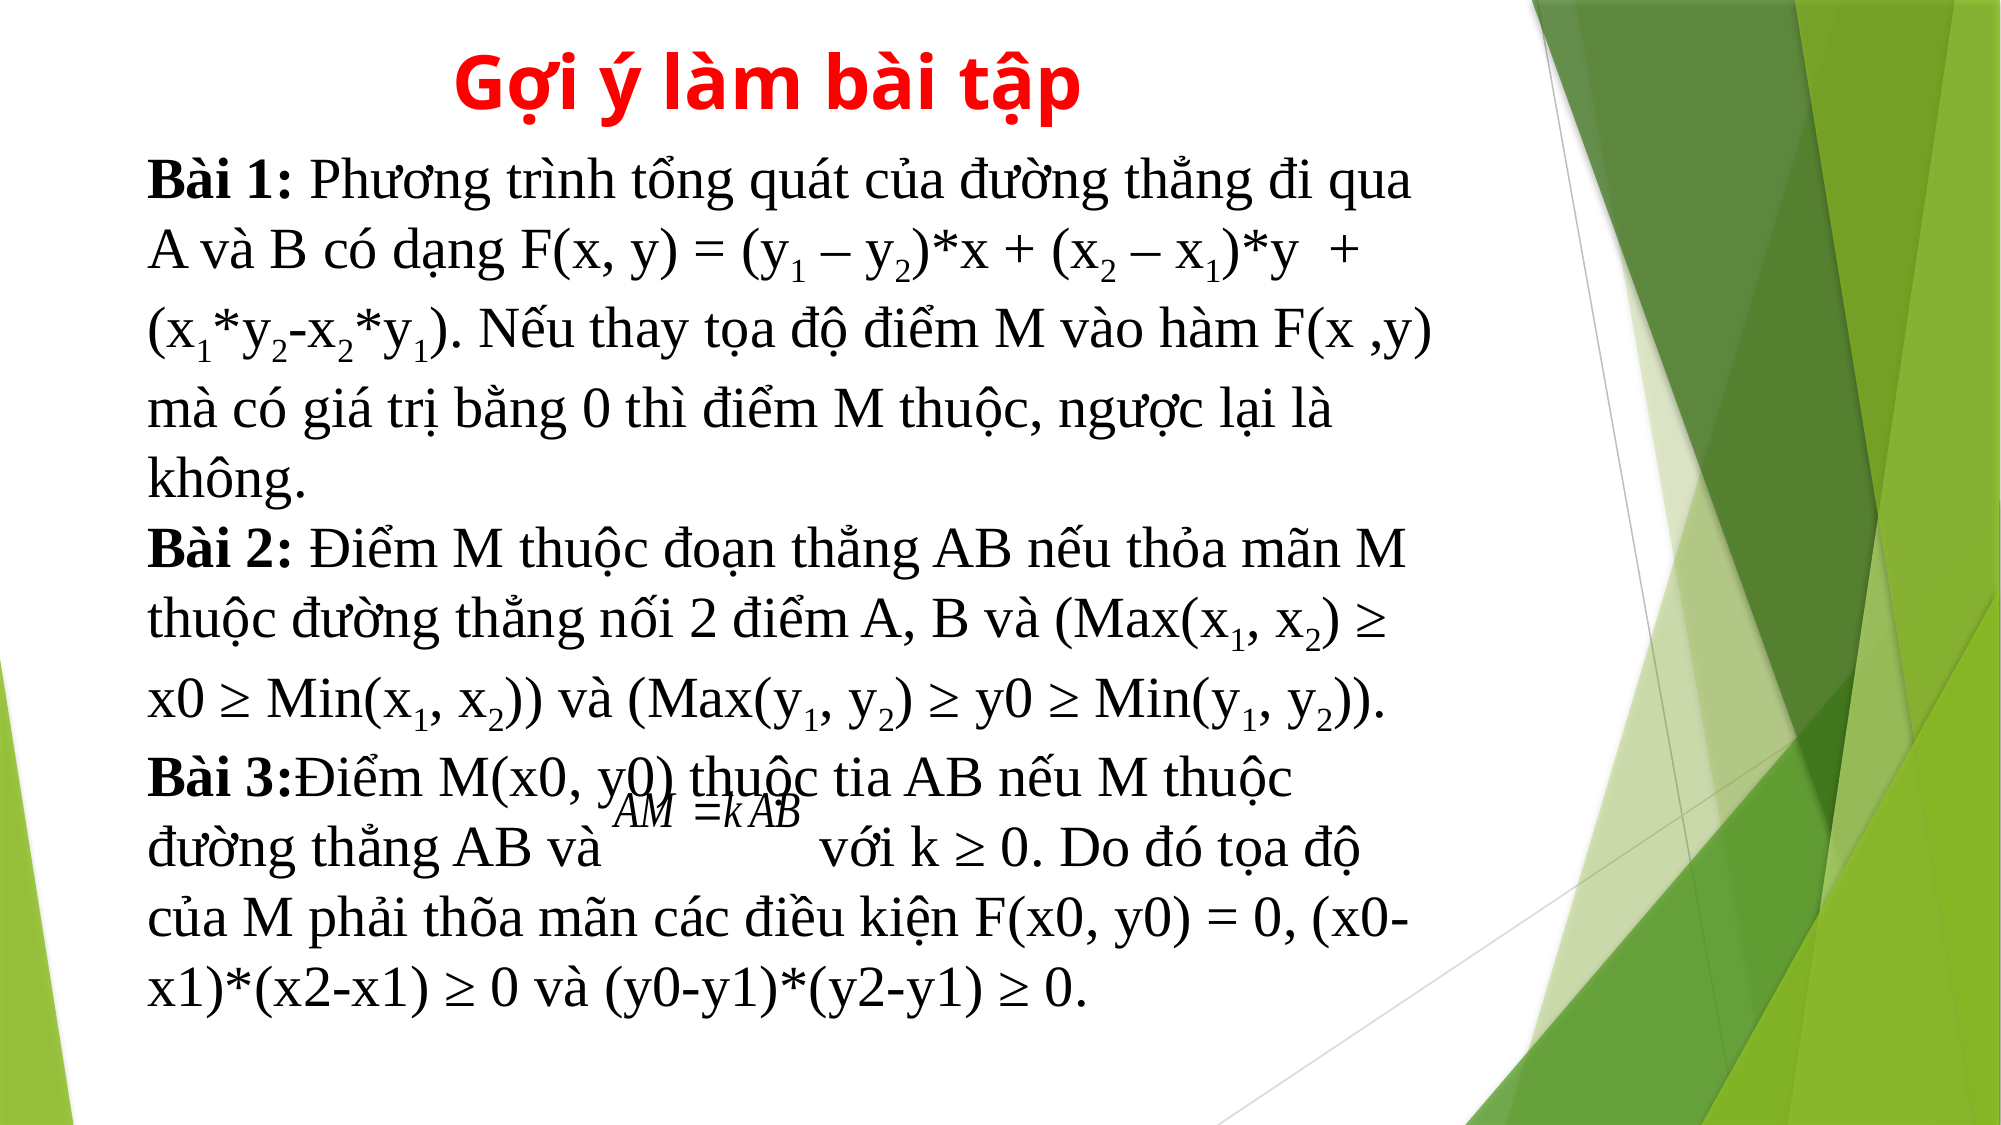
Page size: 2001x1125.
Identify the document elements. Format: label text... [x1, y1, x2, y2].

title Gợi ý làm bài tập [71, 27, 1465, 133]
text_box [604, 767, 808, 841]
text_box Bài 1: Phương trình tổng quát của đường thẳng đi qua A và B có dạng F(x, y) = (y1 – y2)*x + (x2 – x1)*y + (x1*y2-x2*y1). Nếu thay tọa độ điểm M vào hàm F(x ,y) mà có giá trị bằng 0 thì điểm M thuộc, ngược lại là không. Bài 2: Điểm M thuộc đoạn thẳng AB nếu thỏa mãn M thuộc đường thẳng nối 2 điểm A, B và (Max(x1, x2) ≥ x0 ≥ Min(x1, x2)) và (Max(y1, y2) ≥ y0 ≥ Min(y1, y2)). Bài 3:Điểm M(x0, y0) thuộc tia AB nếu M thuộc đường thẳng AB và với k ≥ 0. Do đó tọa độ của M phải thõa mãn các điều kiện F(x0, y0) = 0, (x0-x1)*(x2-x1) ≥ 0 và (y0-y1)*(y2-y1) ≥ 0. [132, 132, 1465, 1096]
